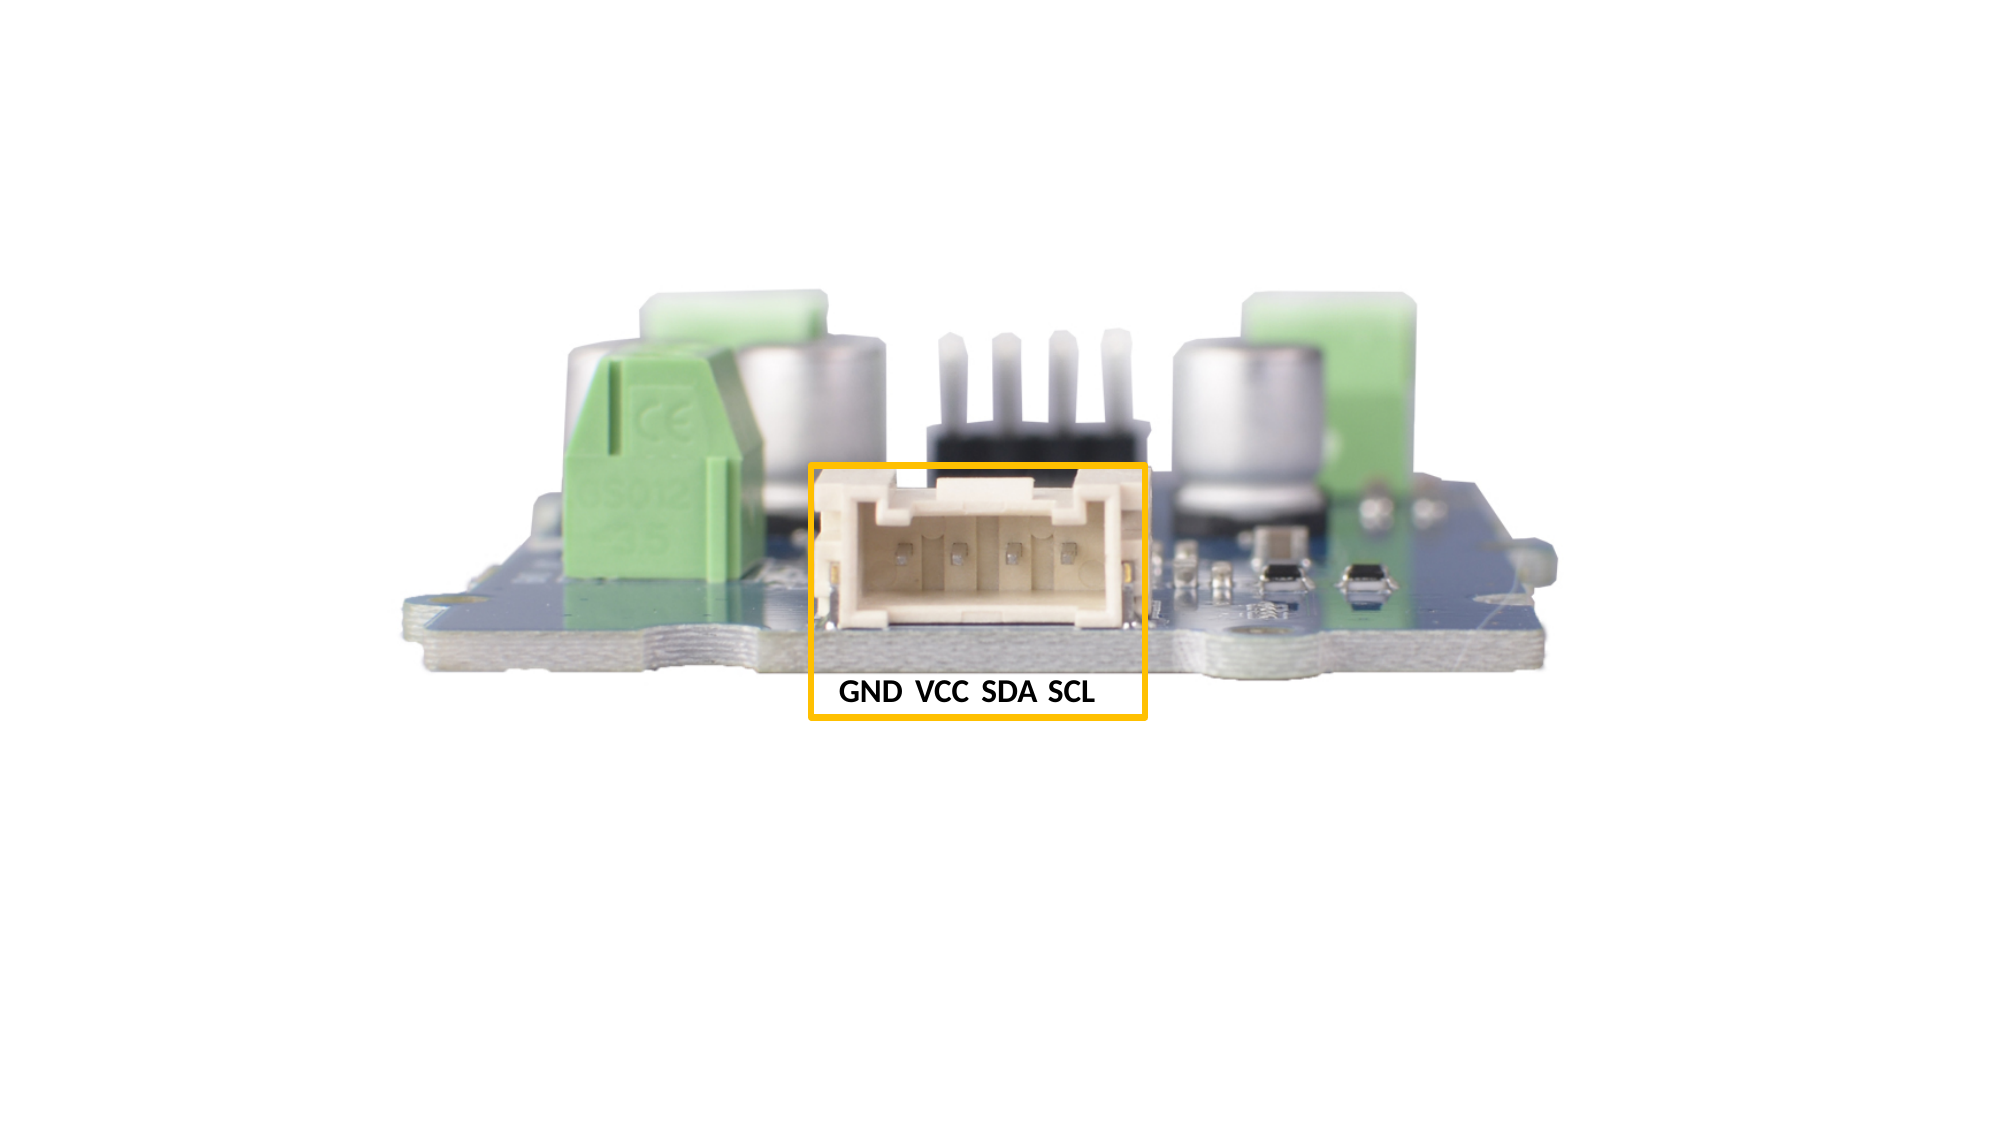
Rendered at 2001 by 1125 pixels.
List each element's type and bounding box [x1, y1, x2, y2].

picture [386, 240, 1564, 718]
